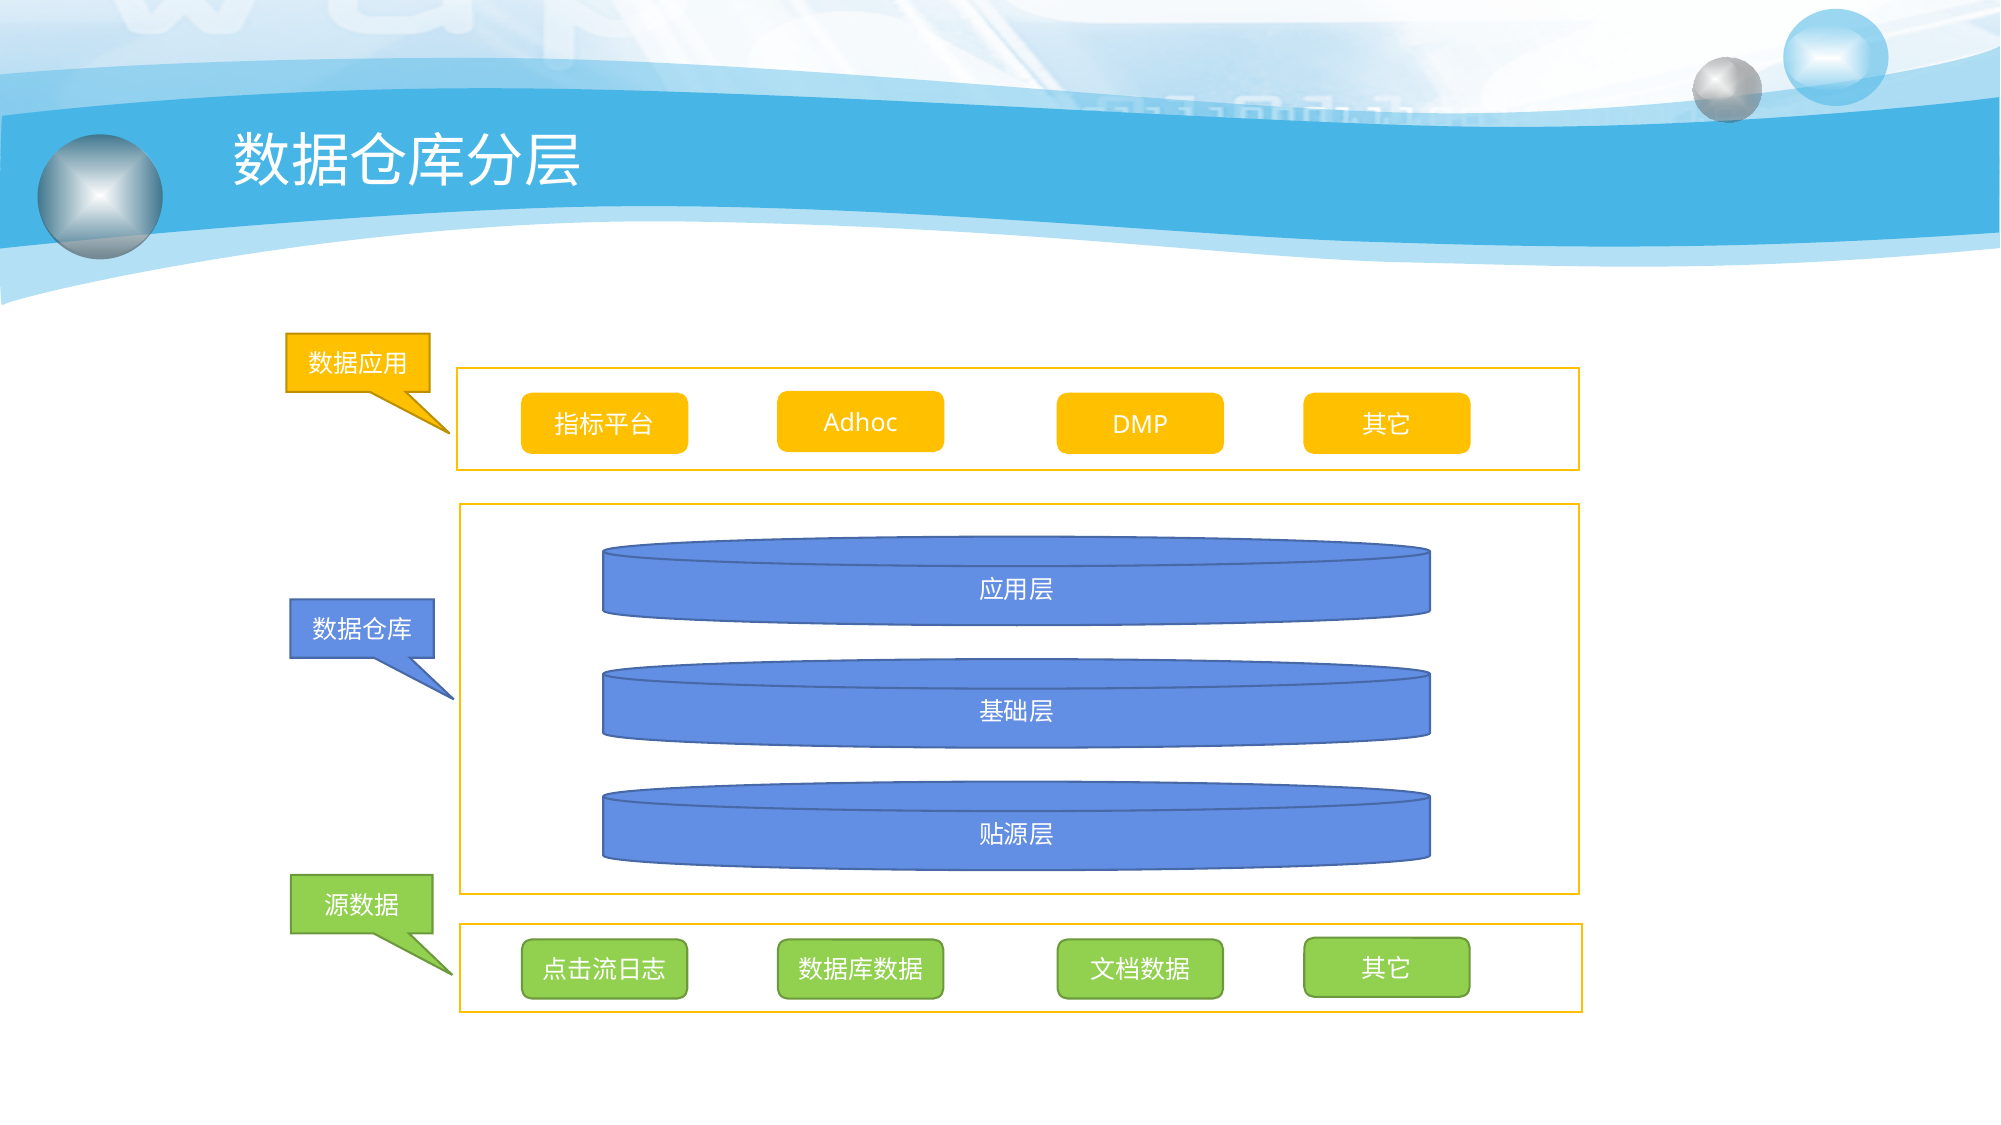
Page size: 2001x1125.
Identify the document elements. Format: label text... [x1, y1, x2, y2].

text_box 数据库数据 [776, 938, 945, 1000]
text_box [456, 367, 1580, 471]
text_box 数据仓库 [289, 598, 455, 701]
text_box 数据应用 [285, 332, 451, 435]
text_box 点击流日志 [520, 938, 689, 1000]
text_box DMP [1056, 392, 1225, 454]
text_box 基础层 [602, 658, 1432, 749]
text_box Adhoc [777, 390, 945, 453]
text_box 指标平台 [520, 392, 689, 454]
text_box 文档数据 [1056, 938, 1225, 1000]
text_box 贴源层 [602, 780, 1432, 872]
text_box 源数据 [289, 873, 454, 976]
text_box [459, 923, 1583, 1013]
text_box [459, 503, 1580, 895]
text_box 其它 [1303, 392, 1471, 454]
text_box 其它 [1303, 936, 1471, 998]
text_box 应用层 [602, 535, 1432, 627]
title 数据仓库分层 [217, 102, 1878, 202]
picture [0, 0, 2000, 102]
